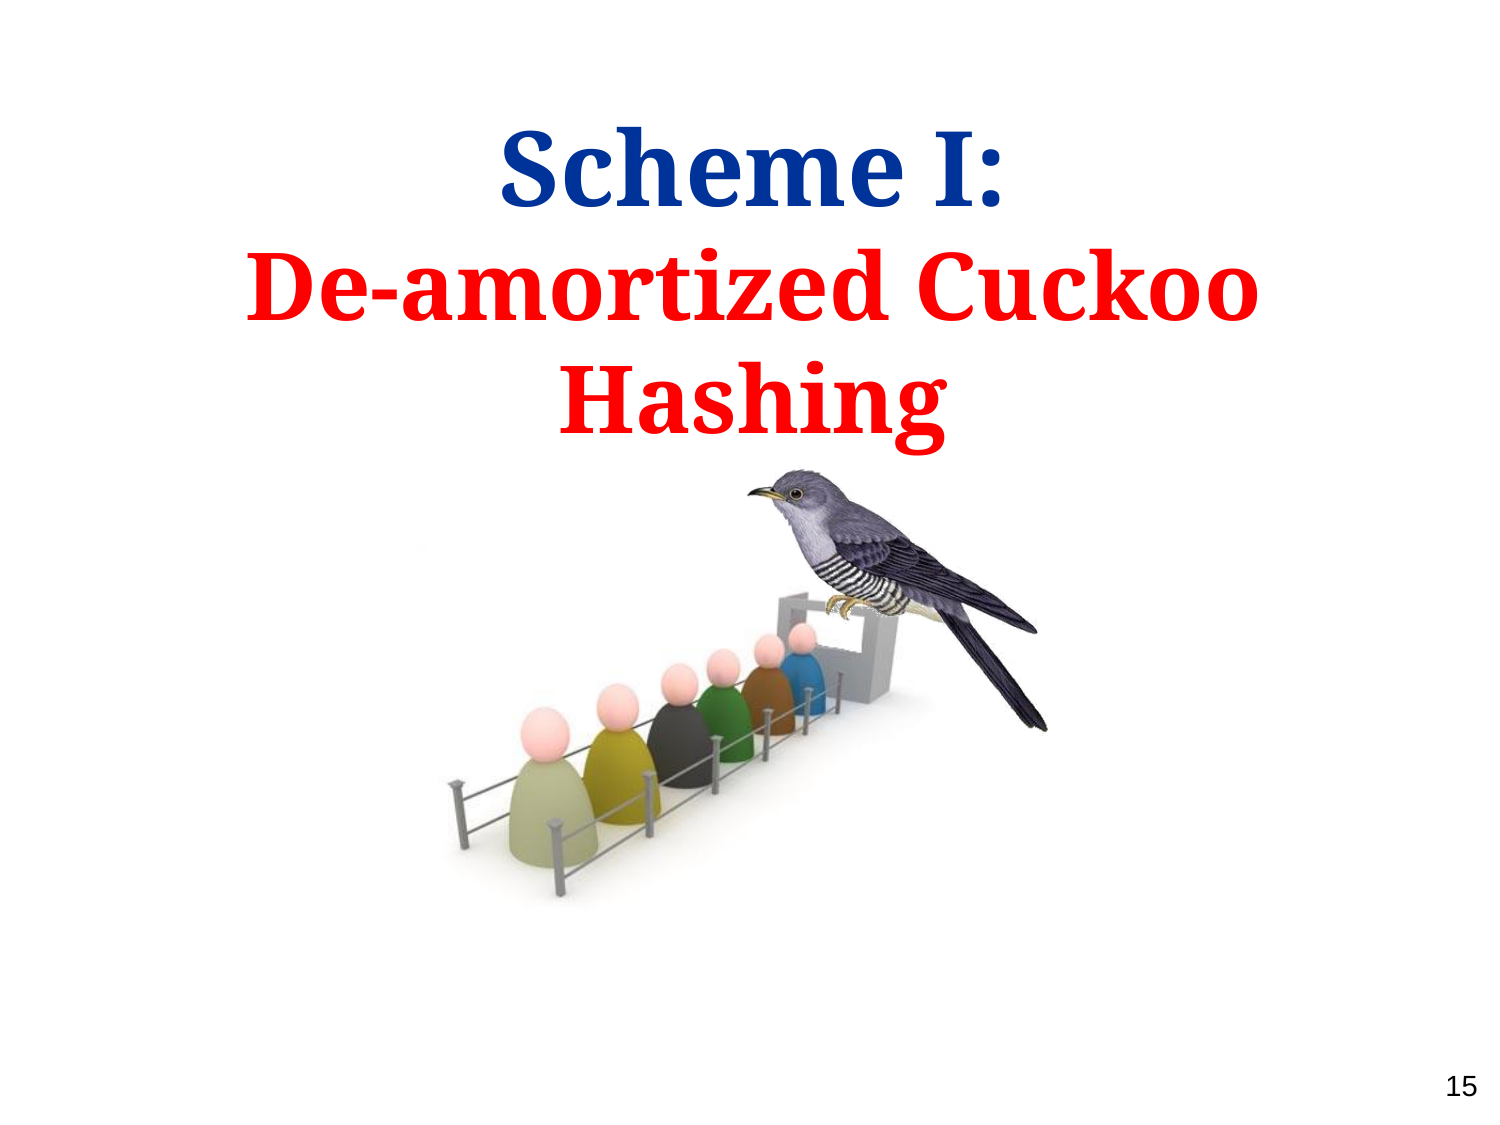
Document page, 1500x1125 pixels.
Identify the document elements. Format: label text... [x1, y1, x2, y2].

title Scheme I: De-amortized Cuckoo Hashing [46, 150, 1461, 404]
slide_number 15 [1142, 1059, 1494, 1103]
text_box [406, 454, 1082, 941]
